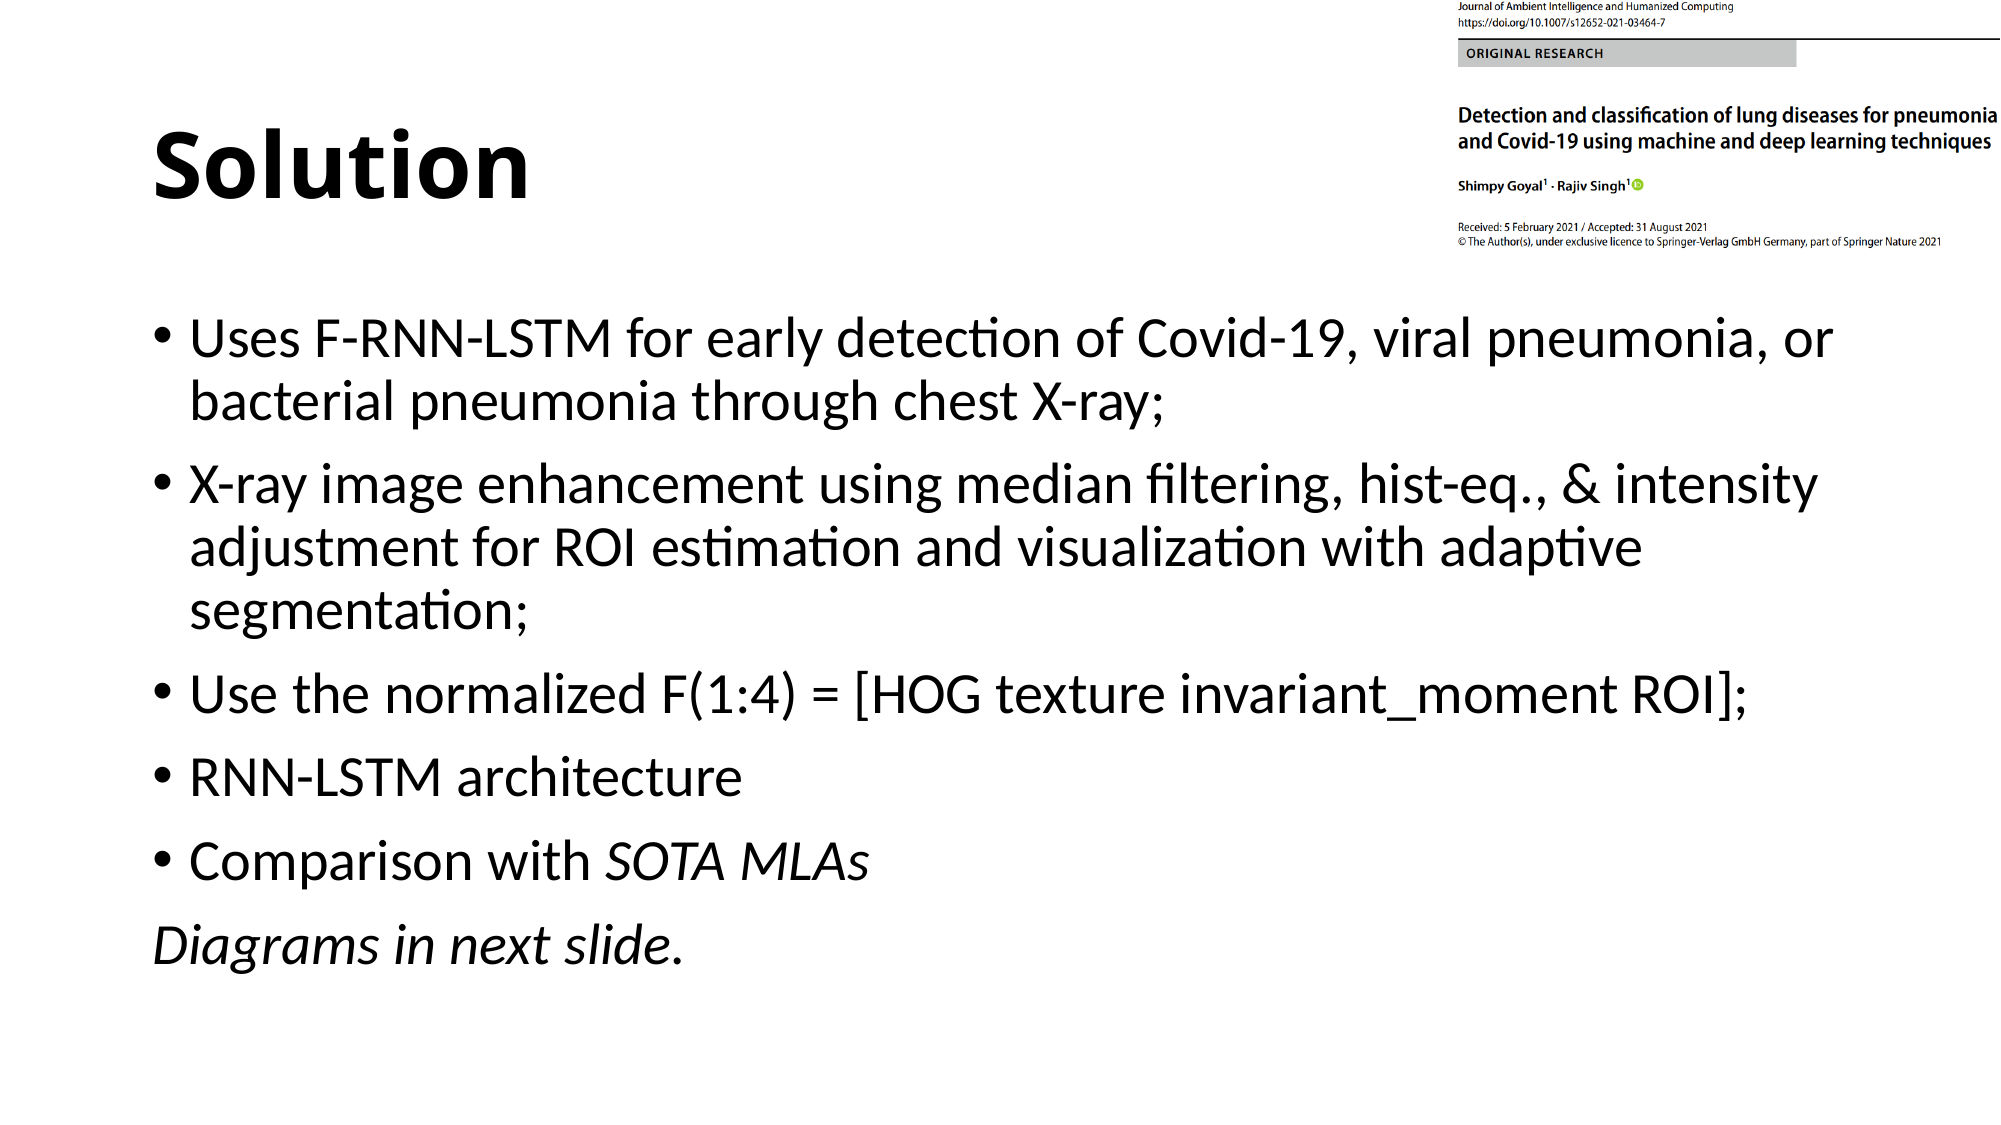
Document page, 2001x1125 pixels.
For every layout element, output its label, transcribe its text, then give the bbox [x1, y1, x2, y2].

picture [1455, 0, 2000, 250]
list Uses F-RNN-LSTM for early detection of Covid-19, viral pneumonia, or bacterial pneumonia through chest X-ray; X-ray image enhancement using median filtering, hist-eq., & intensity adjustment for ROI estimation and visualization with adaptive segmentation; Use the normalized F(1:4) = [HOG texture invariant_moment ROI]; RNN-LSTM architecture Comparison with SOTA MLAs Diagrams in next slide. [137, 299, 1962, 1014]
title Solution [137, 59, 1863, 278]
